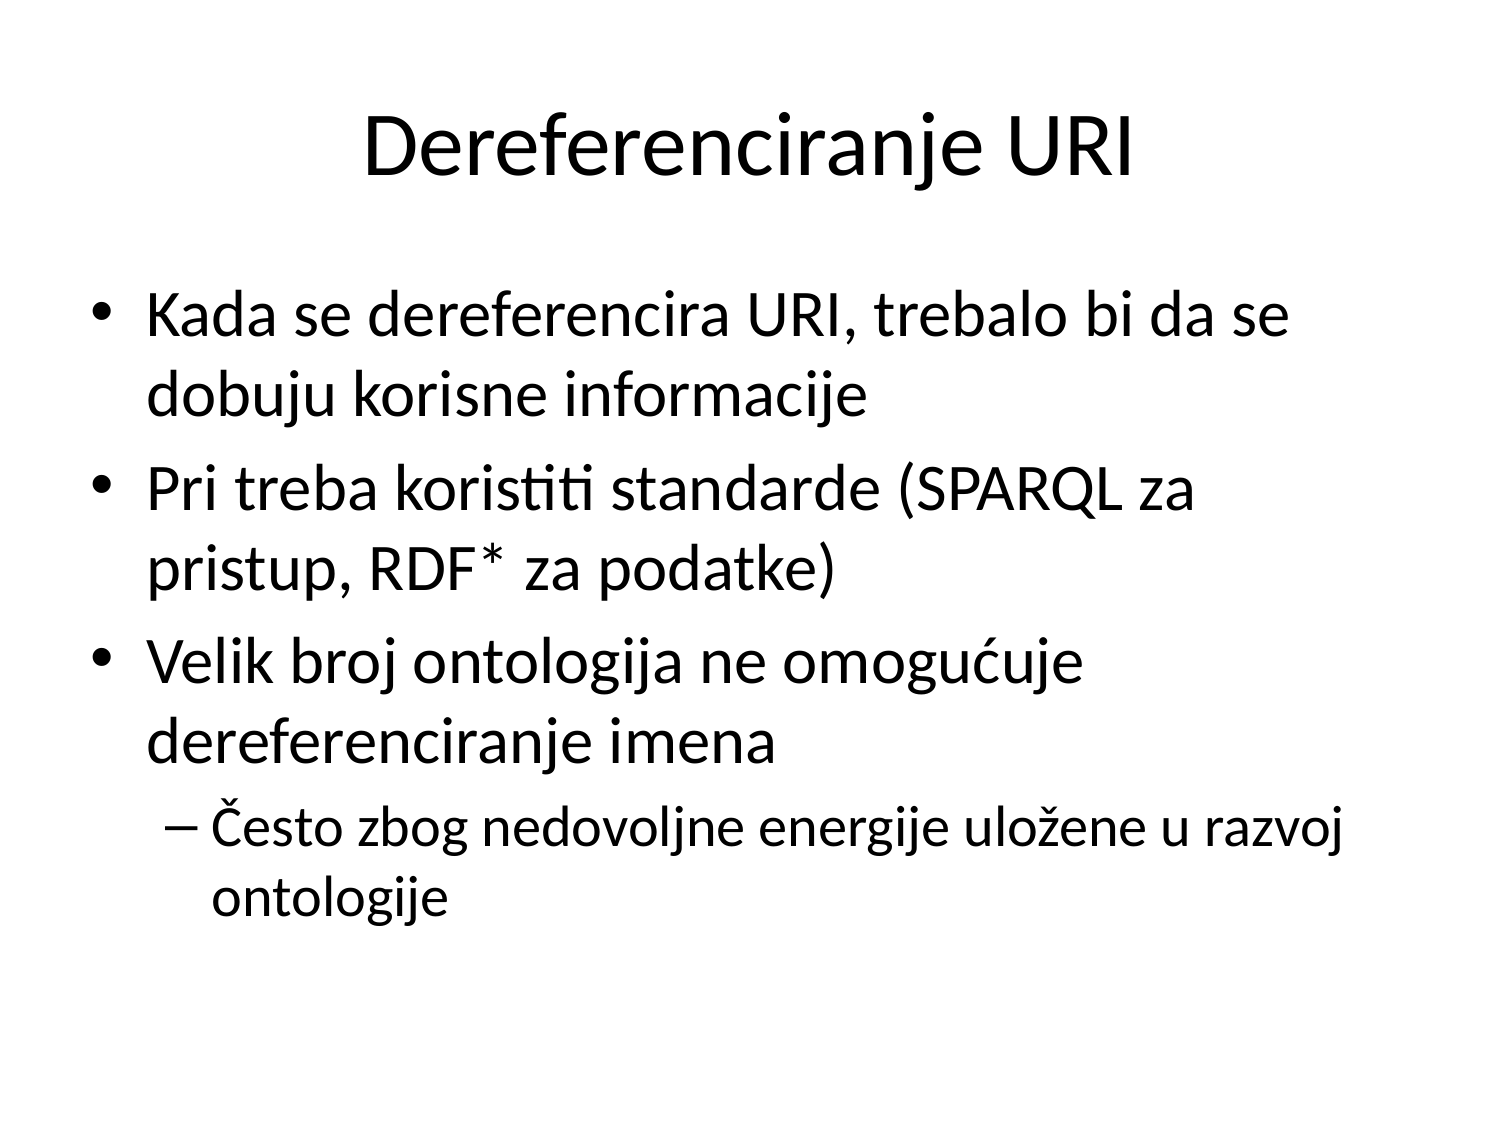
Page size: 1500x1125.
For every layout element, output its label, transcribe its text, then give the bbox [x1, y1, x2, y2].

title Dereferenciranje URI [75, 45, 1425, 233]
list Kada se dereferencira URI, trebalo bi da se dobuju korisne informacije Pri treba koristiti standarde (SPARQL za pristup, RDF* za podatke) Velik broj ontologija ne omogućuje dereferenciranje imena Često zbog nedovoljne energije uložene u razvoj ontologije [75, 262, 1425, 1005]
